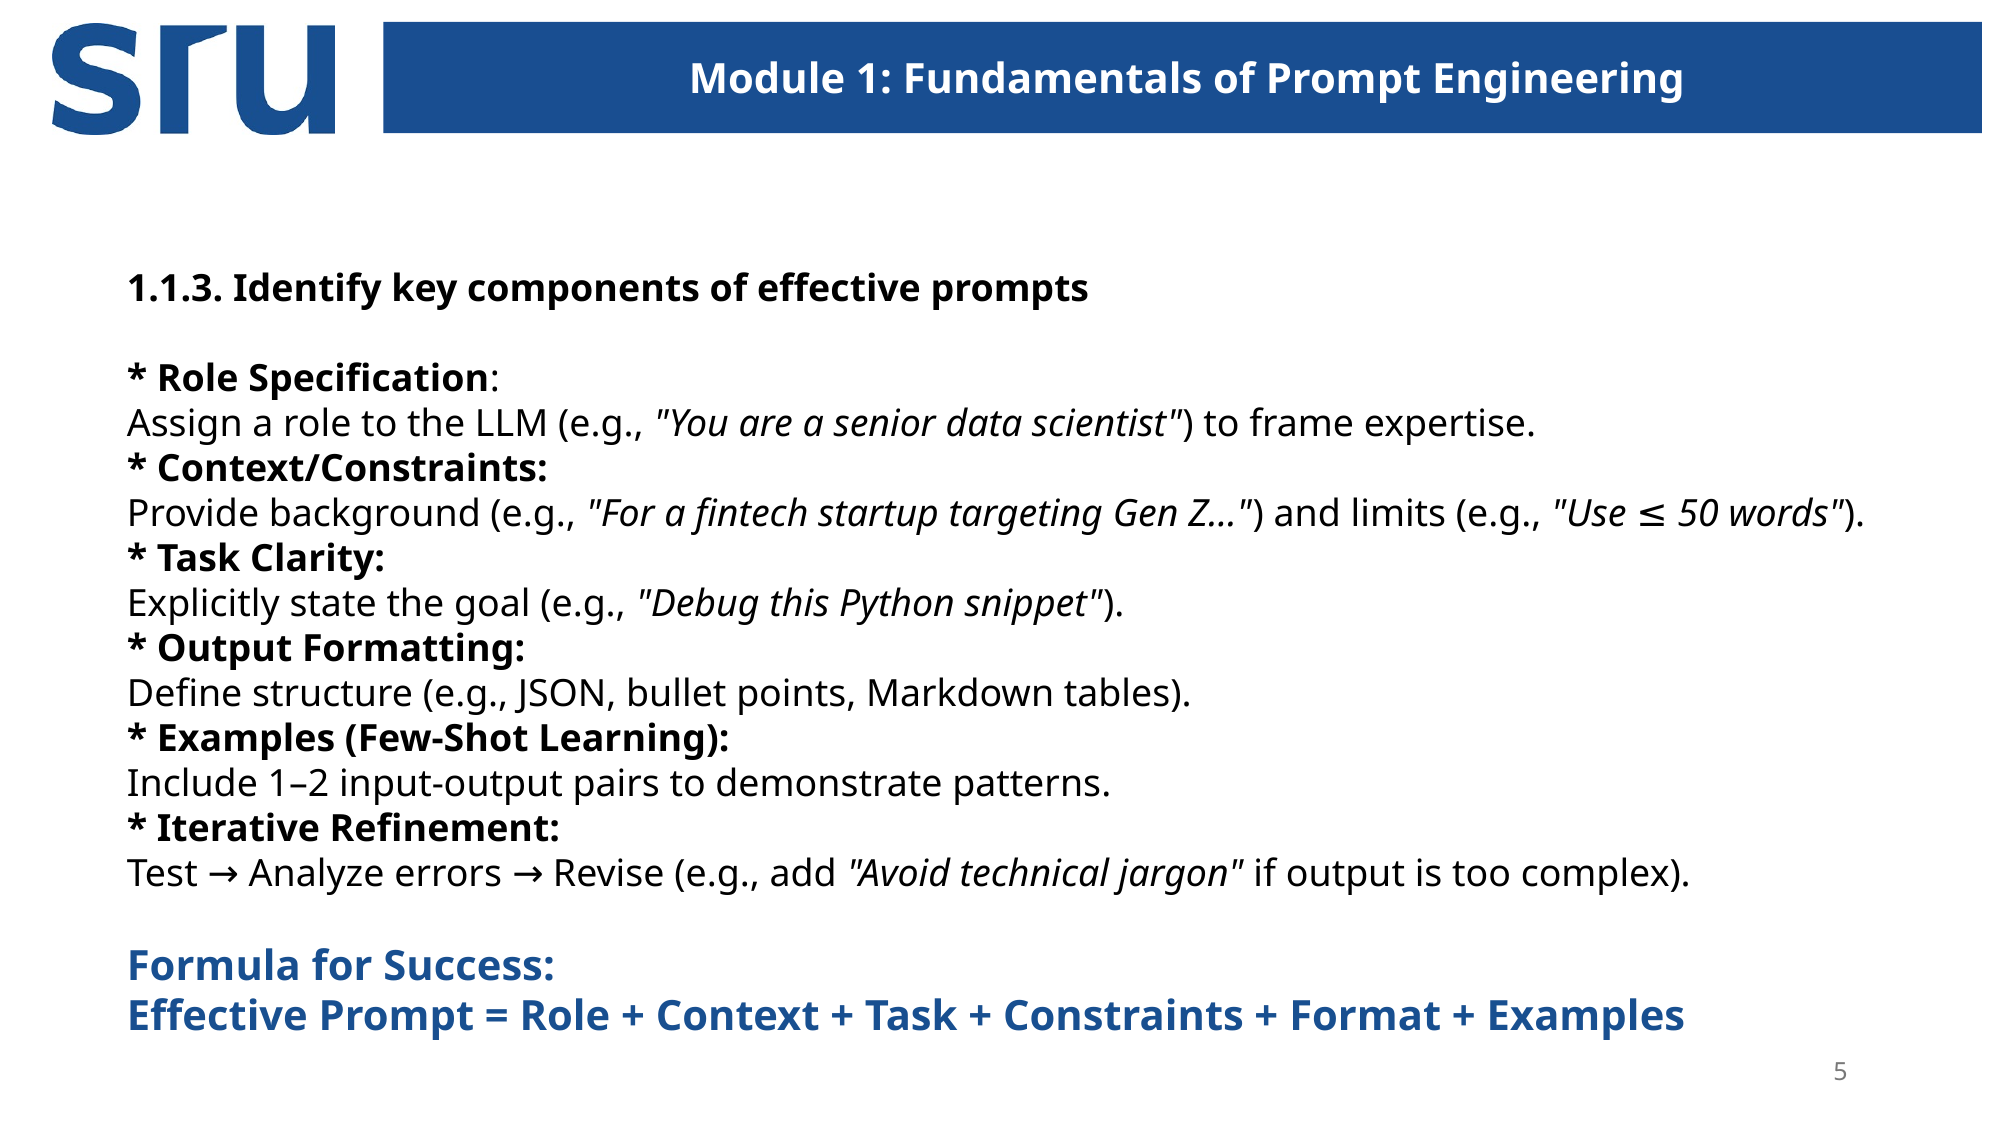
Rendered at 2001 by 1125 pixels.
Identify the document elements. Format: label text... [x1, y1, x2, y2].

slide_number 5 [1412, 1047, 1863, 1103]
picture [51, 23, 335, 136]
text_box 1.1.3. Identify key components of effective prompts * Role Specification: Assign a role to the LLM (e.g., "You are a senior data scientist") to frame expertise. * Context/Constraints: Provide background (e.g., "For a fintech startup targeting Gen Z...") and limits (e.g., "Use ≤ 50 words"). * Task Clarity: Explicitly state the goal (e.g., "Debug this Python snippet"). * Output Formatting: Define structure (e.g., JSON, bullet points, Markdown tables). * Examples (Few-Shot Learning): Include 1–2 input-output pairs to demonstrate patterns. * Iterative Refinement: Test → Analyze errors → Revise (e.g., add "Avoid technical jargon" if output is too complex). Formula for Success: Effective Prompt = Role + Context + Task + Constraints + Format + Examples [112, 256, 1956, 1047]
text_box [382, 21, 1983, 134]
